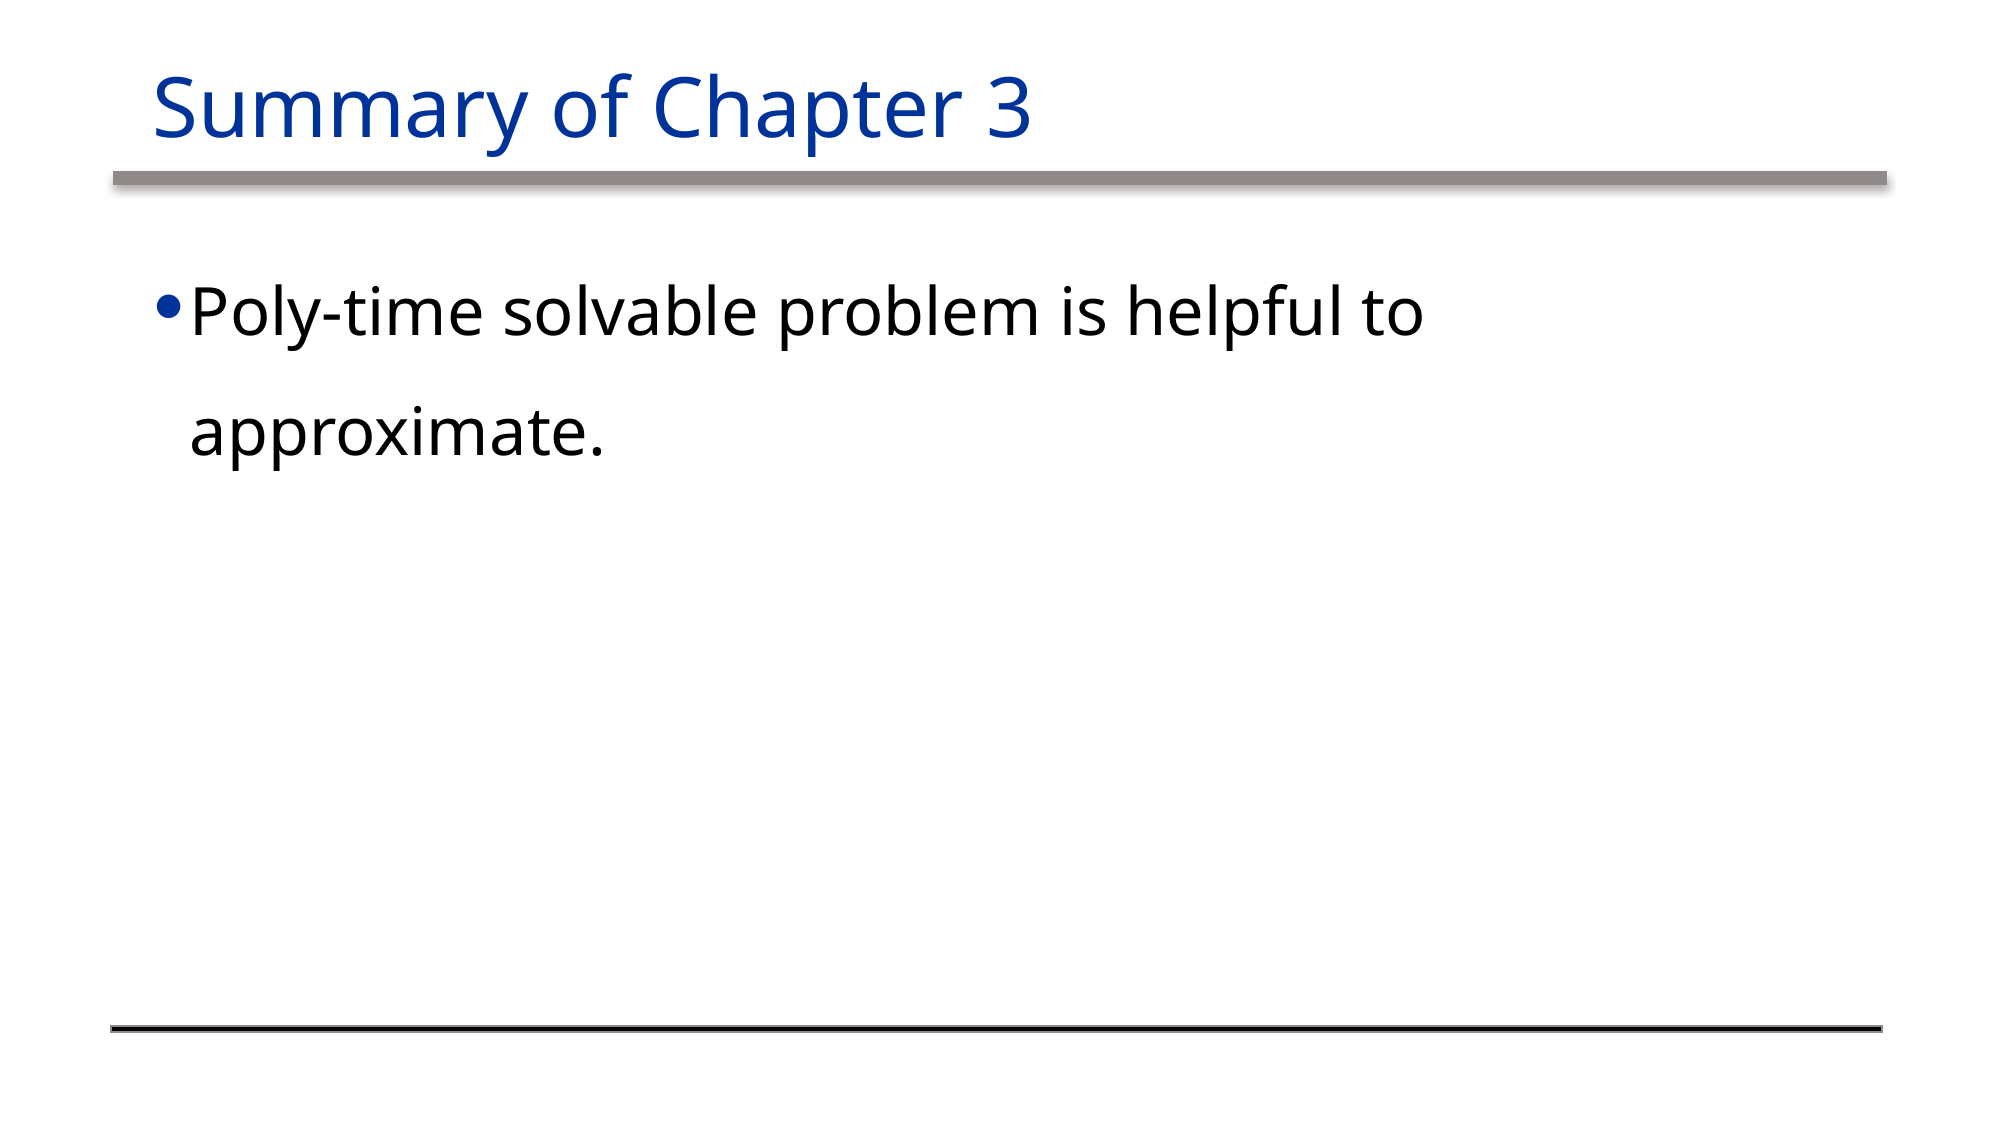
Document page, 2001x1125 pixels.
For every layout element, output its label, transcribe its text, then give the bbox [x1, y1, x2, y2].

list Poly-time solvable problem is helpful to approximate. [137, 221, 1863, 1014]
title Summary of Chapter 3 [137, 37, 1818, 185]
